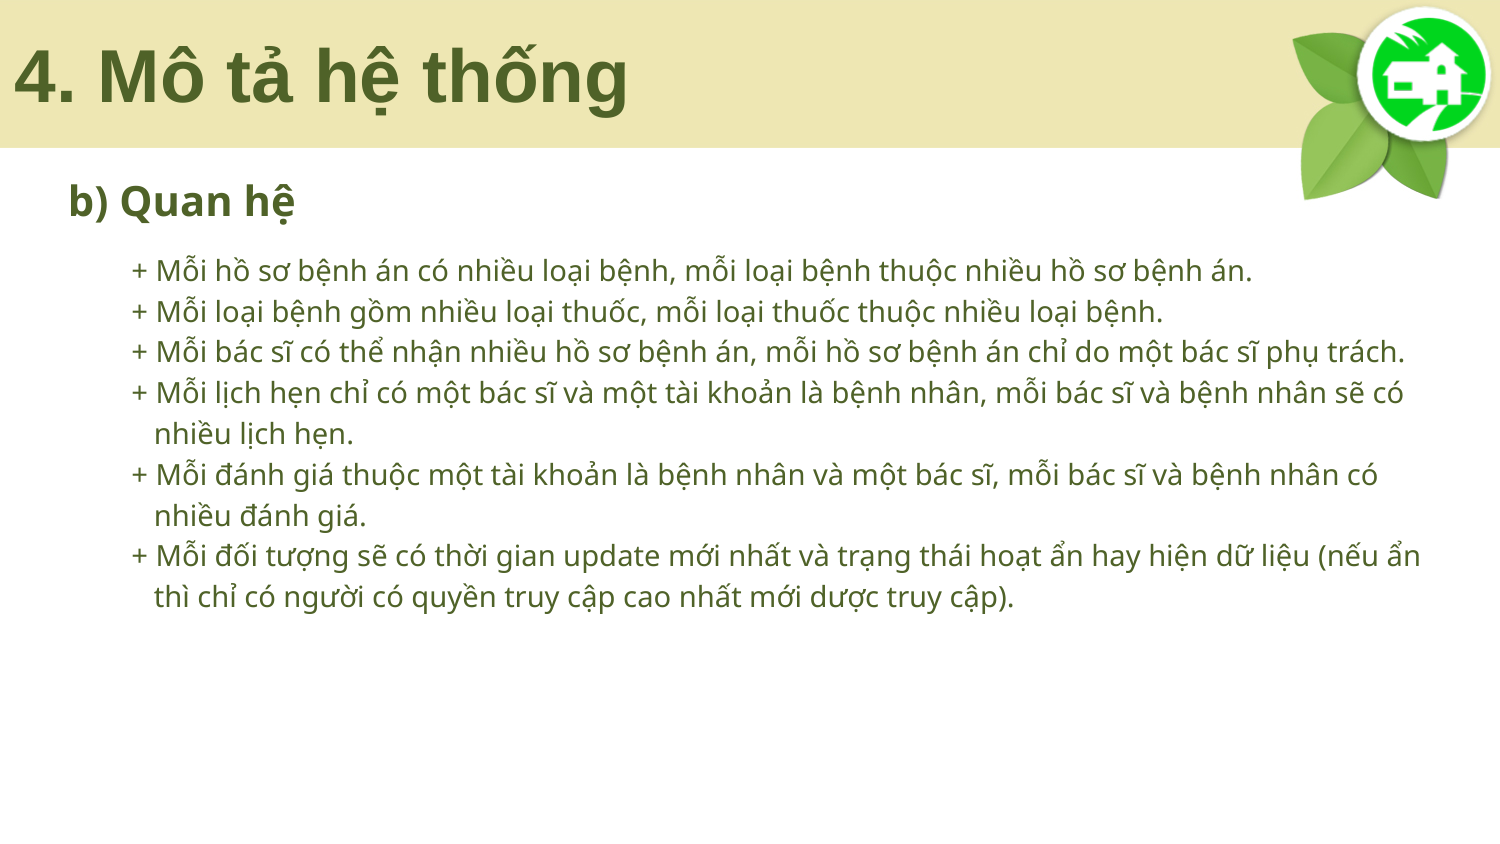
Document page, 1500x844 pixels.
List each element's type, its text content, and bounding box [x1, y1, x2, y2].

title 4. Mô tả hệ thống [0, 0, 1500, 146]
picture [1355, 12, 1500, 137]
list + Mỗi hồ sơ bệnh án có nhiều loại bệnh, mỗi loại bệnh thuộc nhiều hồ sơ bệnh án. + Mỗi loại bệnh gồm nhiều loại thuốc, mỗi loại thuốc thuộc nhiều loại bệnh. + Mỗi bác sĩ có thể nhận nhiều hồ sơ bệnh án, mỗi hồ sơ bệnh án chỉ do một bác sĩ phụ trách. + Mỗi lịch hẹn chỉ có một bác sĩ và một tài khoản là bệnh nhân, mỗi bác sĩ và bệnh nhân sẽ có nhiều lịch hẹn. + Mỗi đánh giá thuộc một tài khoản là bệnh nhân và một bác sĩ, mỗi bác sĩ và bệnh nhân có nhiều đánh giá. + Mỗi đối tượng sẽ có thời gian update mới nhất và trạng thái hoạt ẩn hay hiện dữ liệu (nếu ẩn thì chỉ có người có quyền truy cập cao nhất mới dược truy cập). [66, 244, 1461, 836]
list b) Quan hệ [53, 161, 1447, 238]
picture [0, 146, 1500, 844]
